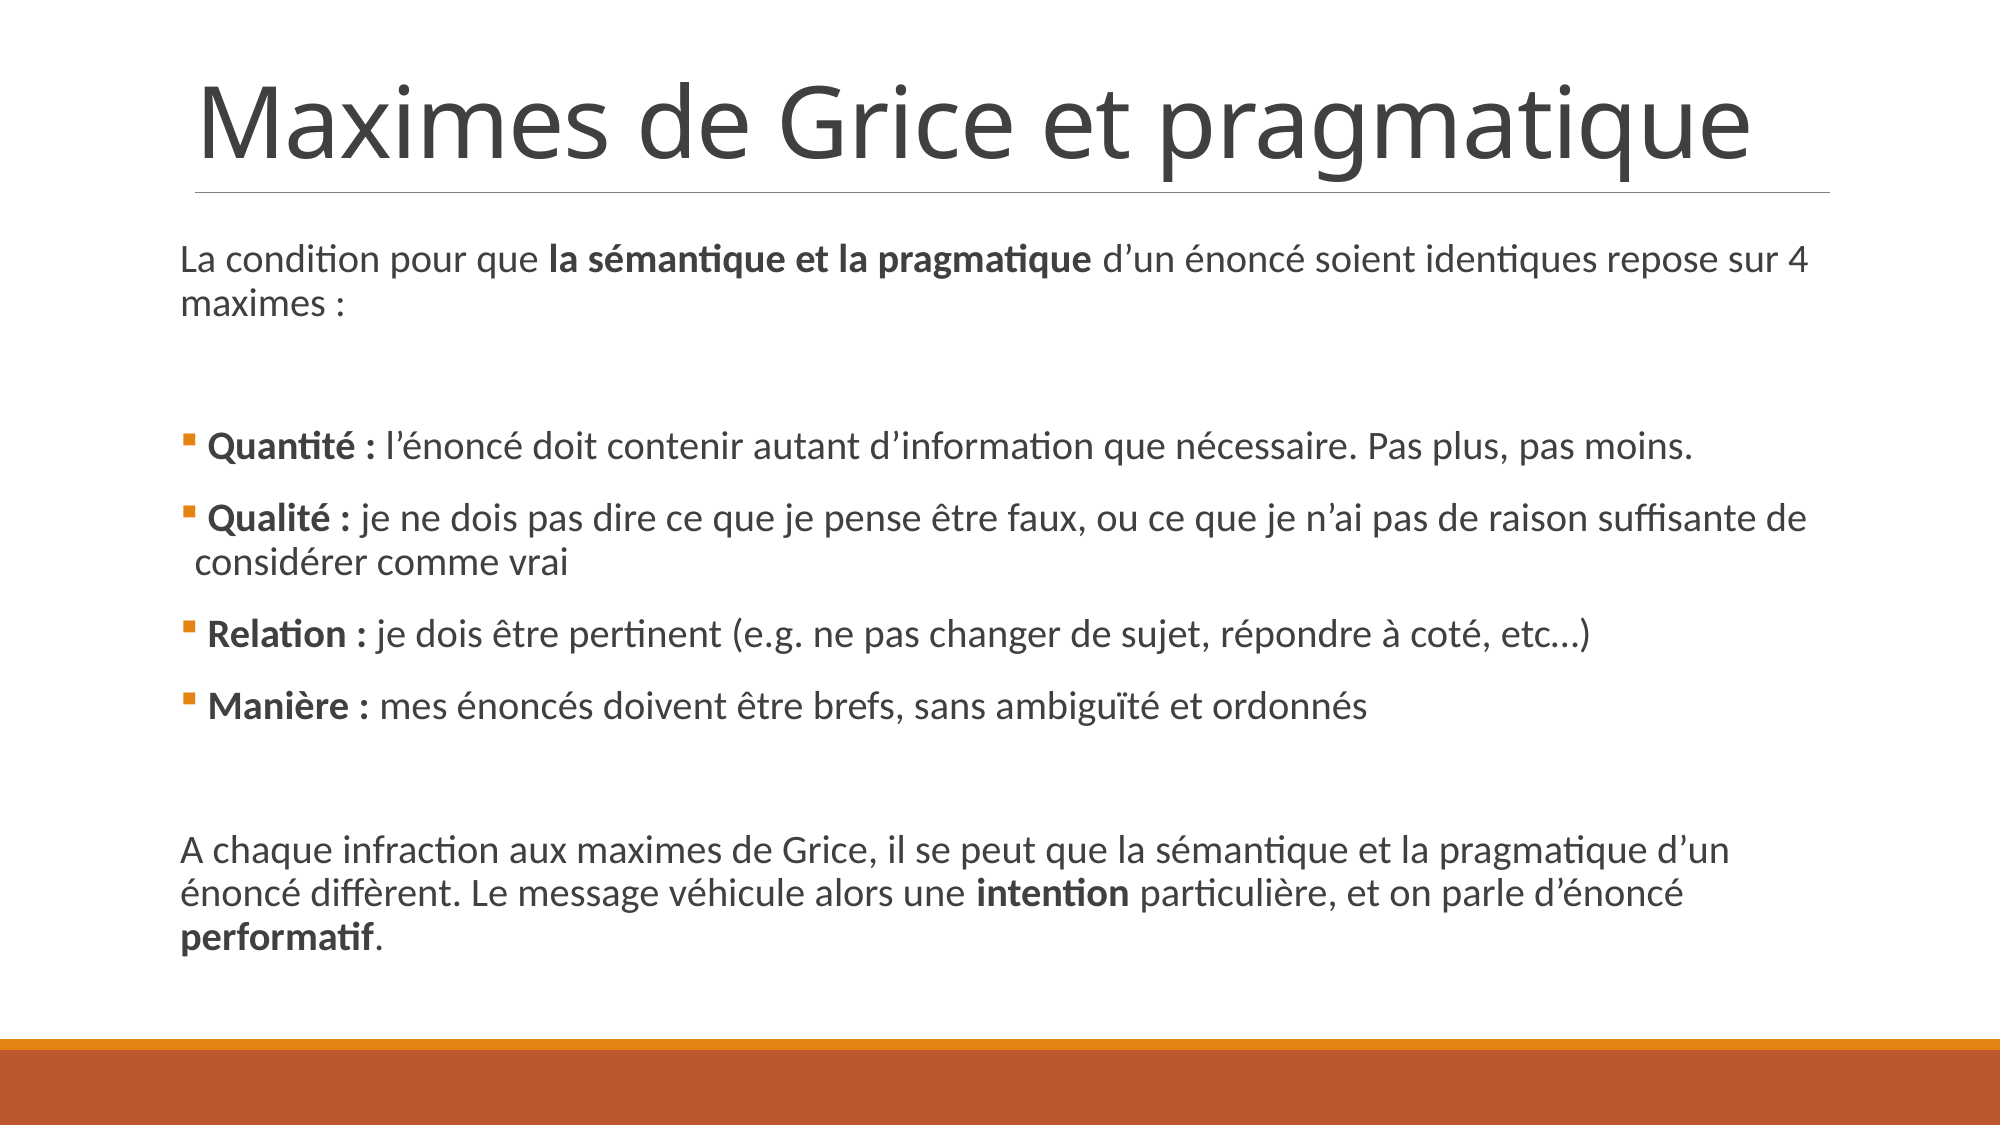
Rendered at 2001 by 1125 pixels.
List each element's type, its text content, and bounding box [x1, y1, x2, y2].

list La condition pour que la sémantique et la pragmatique d’un énoncé soient identiques repose sur 4 maximes : Quantité : l’énoncé doit contenir autant d’information que nécessaire. Pas plus, pas moins. Qualité : je ne dois pas dire ce que je pense être faux, ou ce que je n’ai pas de raison suffisante de considérer comme vrai Relation : je dois être pertinent (e.g. ne pas changer de sujet, répondre à coté, etc…) Manière : mes énoncés doivent être brefs, sans ambiguïté et ordonnés A chaque infraction aux maximes de Grice, il se peut que la sémantique et la pragmatique d’un énoncé diffèrent. Le message véhicule alors une intention particulière, et on parle d’énoncé performatif. [180, 230, 1830, 967]
title Maximes de Grice et pragmatique [180, 47, 1830, 187]
